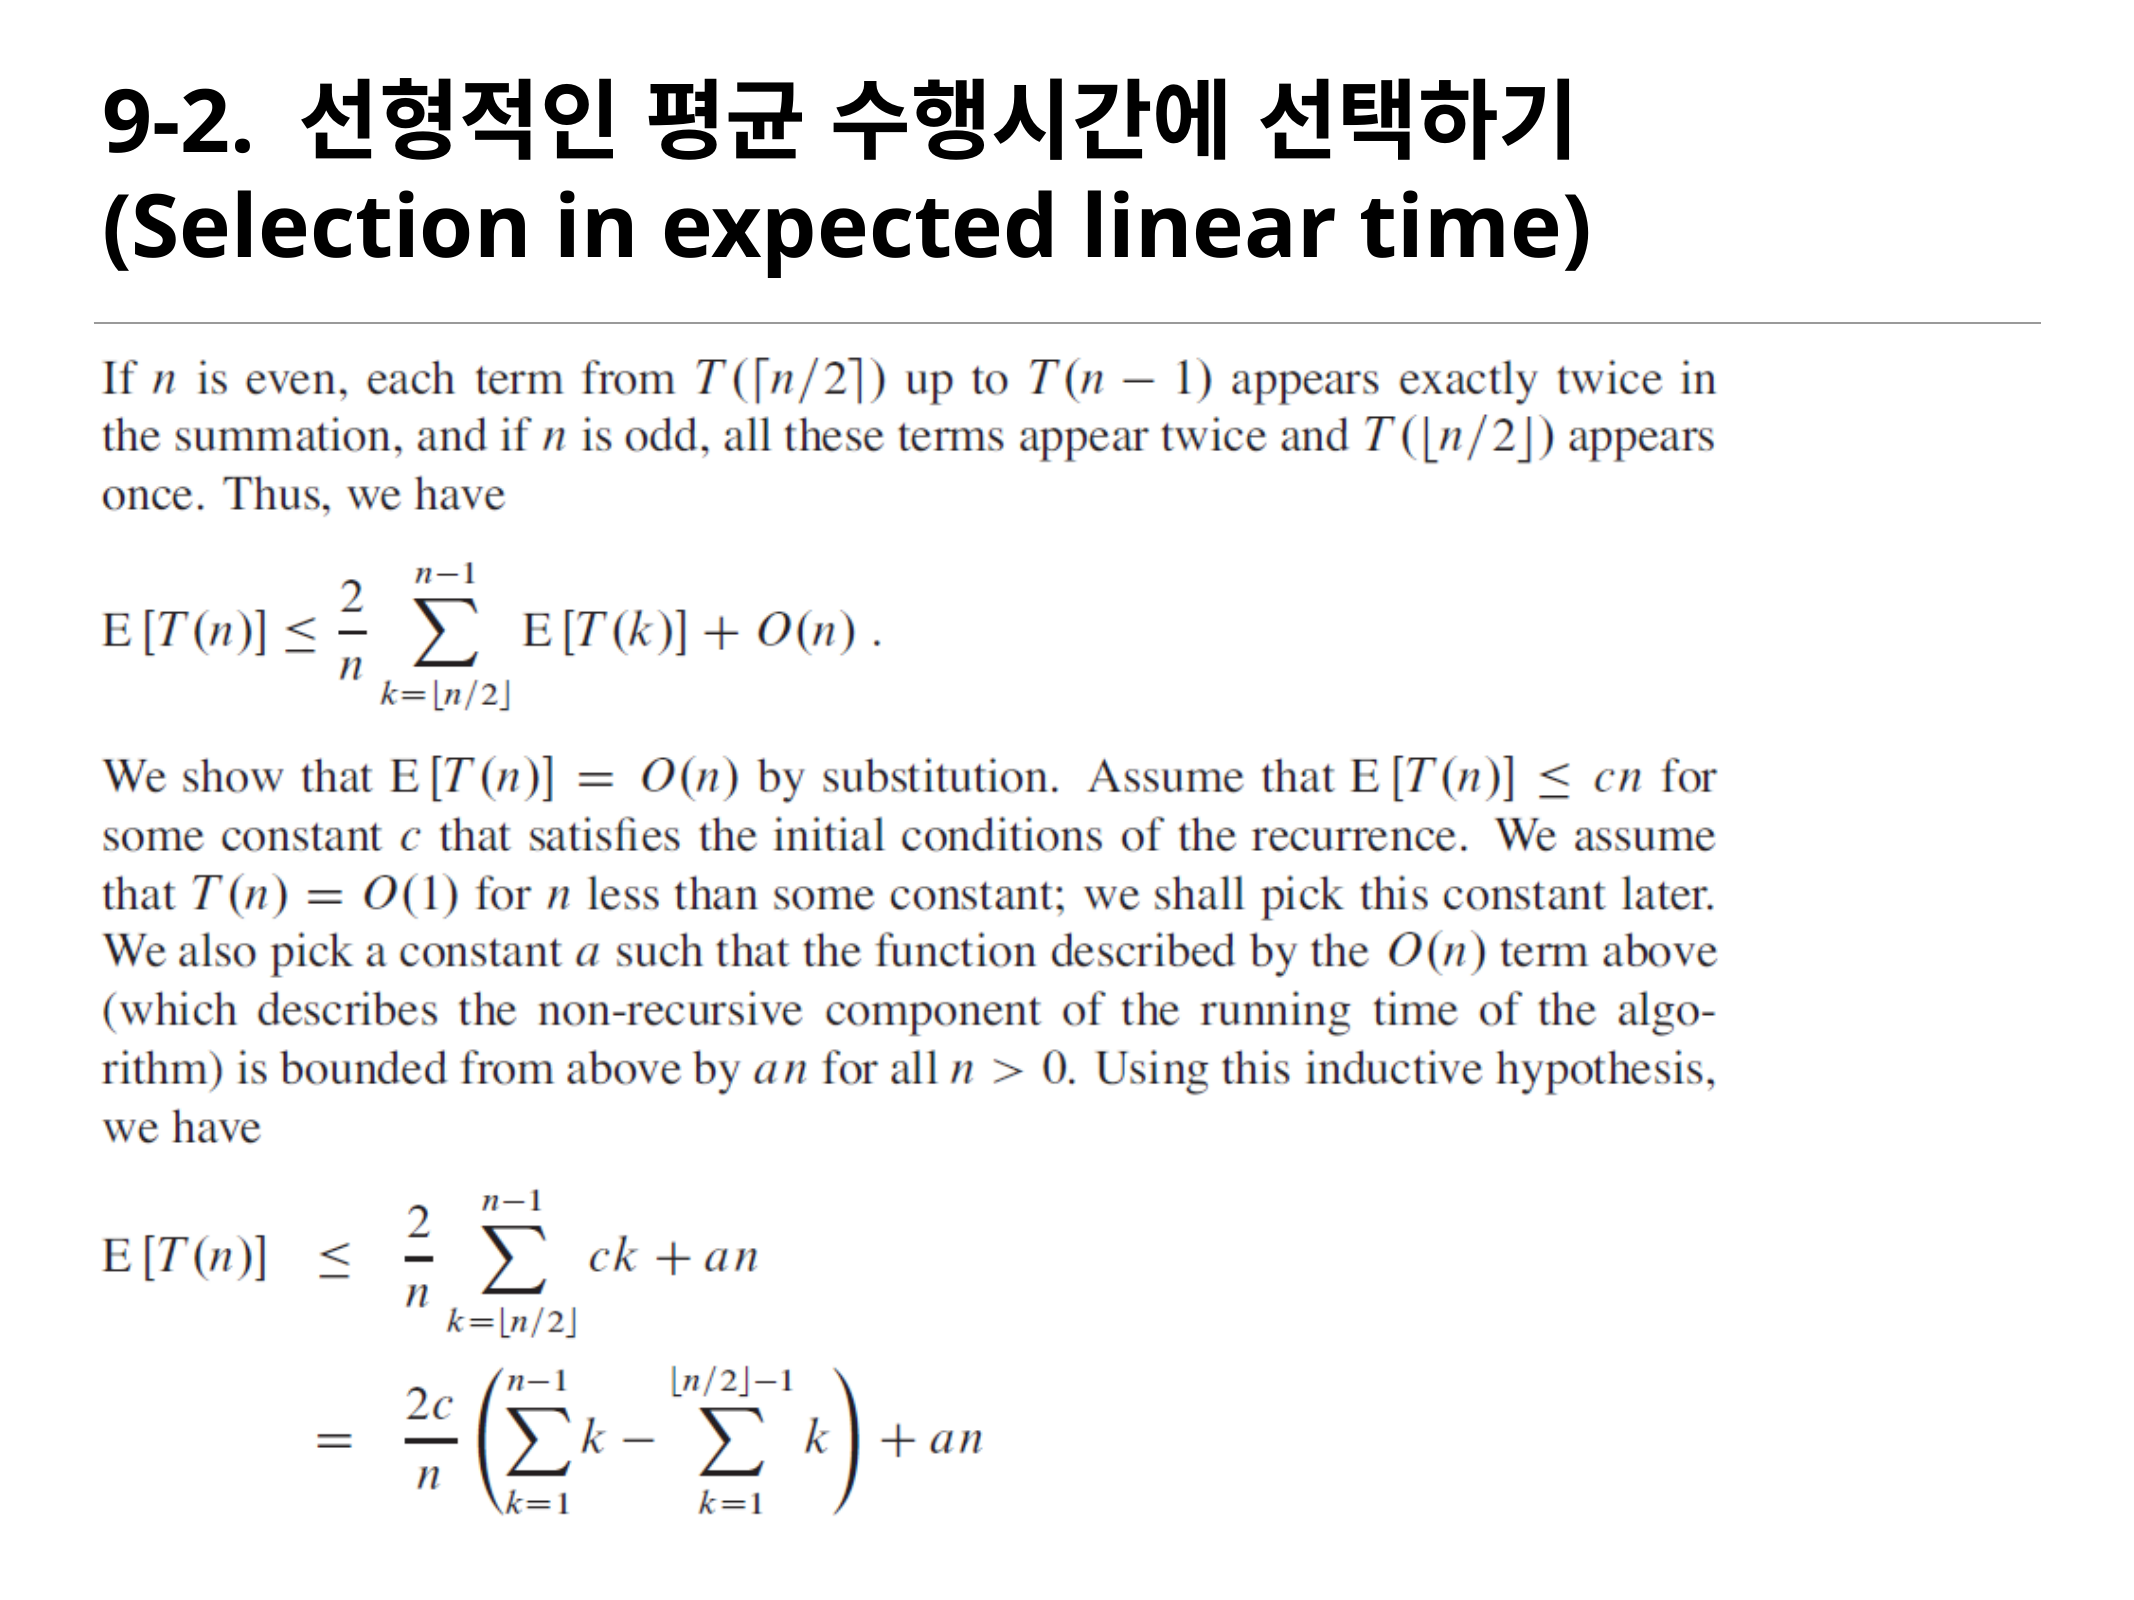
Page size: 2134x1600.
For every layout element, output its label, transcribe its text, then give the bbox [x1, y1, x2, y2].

picture [51, 343, 1751, 1556]
title 9-2. 선형적인 평균 수행시간에 선택하기 (Selection in expected linear time) [93, 53, 2041, 284]
